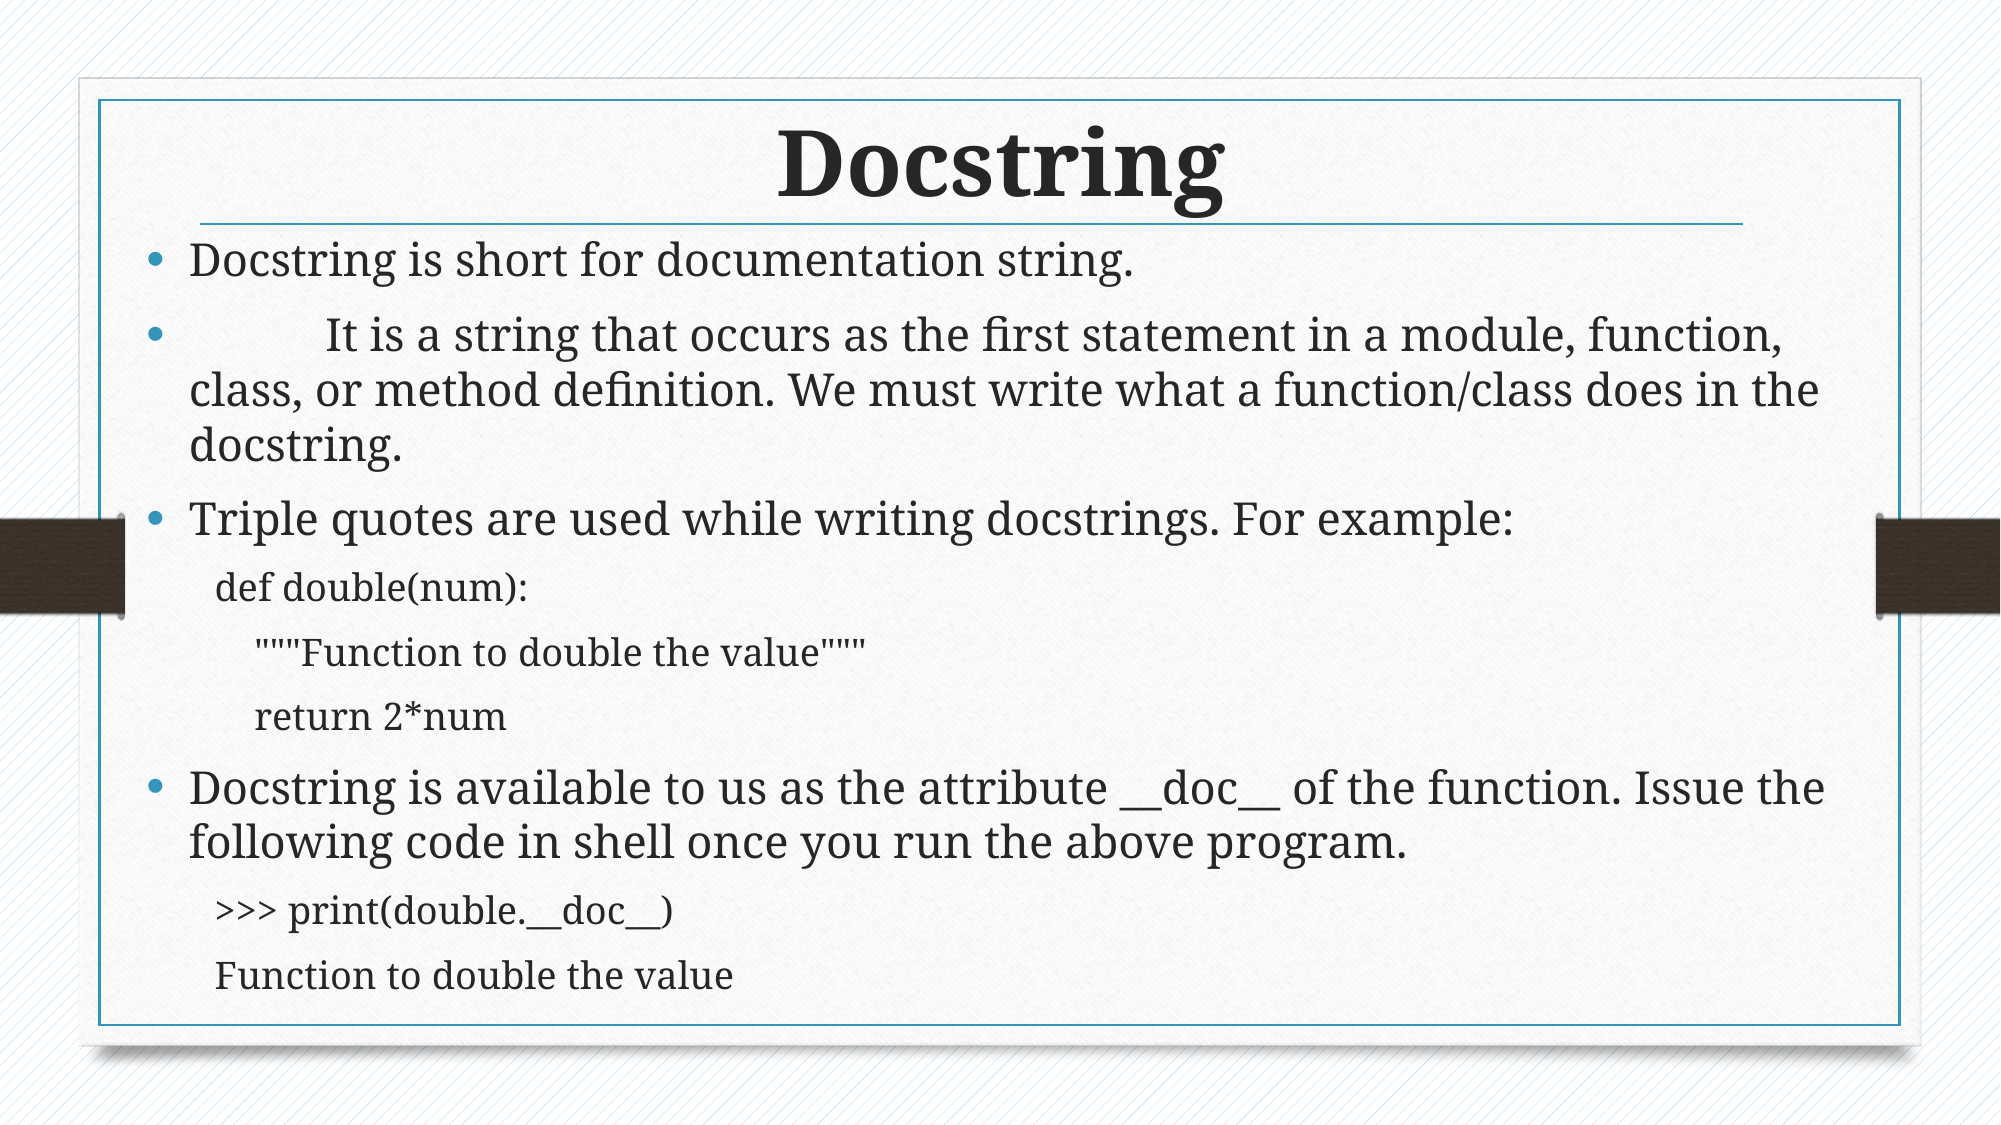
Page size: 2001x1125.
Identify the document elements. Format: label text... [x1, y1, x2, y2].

picture [0, 0, 2001, 1125]
list Docstring is short for documentation string. It is a string that occurs as the first statement in a module, function, class, or method definition. We must write what a function/class does in the docstring. Triple quotes are used while writing docstrings. For example: def double(num): """Function to double the value""" return 2*num Docstring is available to us as the attribute __doc__ of the function. Issue the following code in shell once you run the above program. >>> print(double.__doc__) Function to double the value [131, 223, 1871, 1008]
title Docstring [131, 96, 1871, 223]
